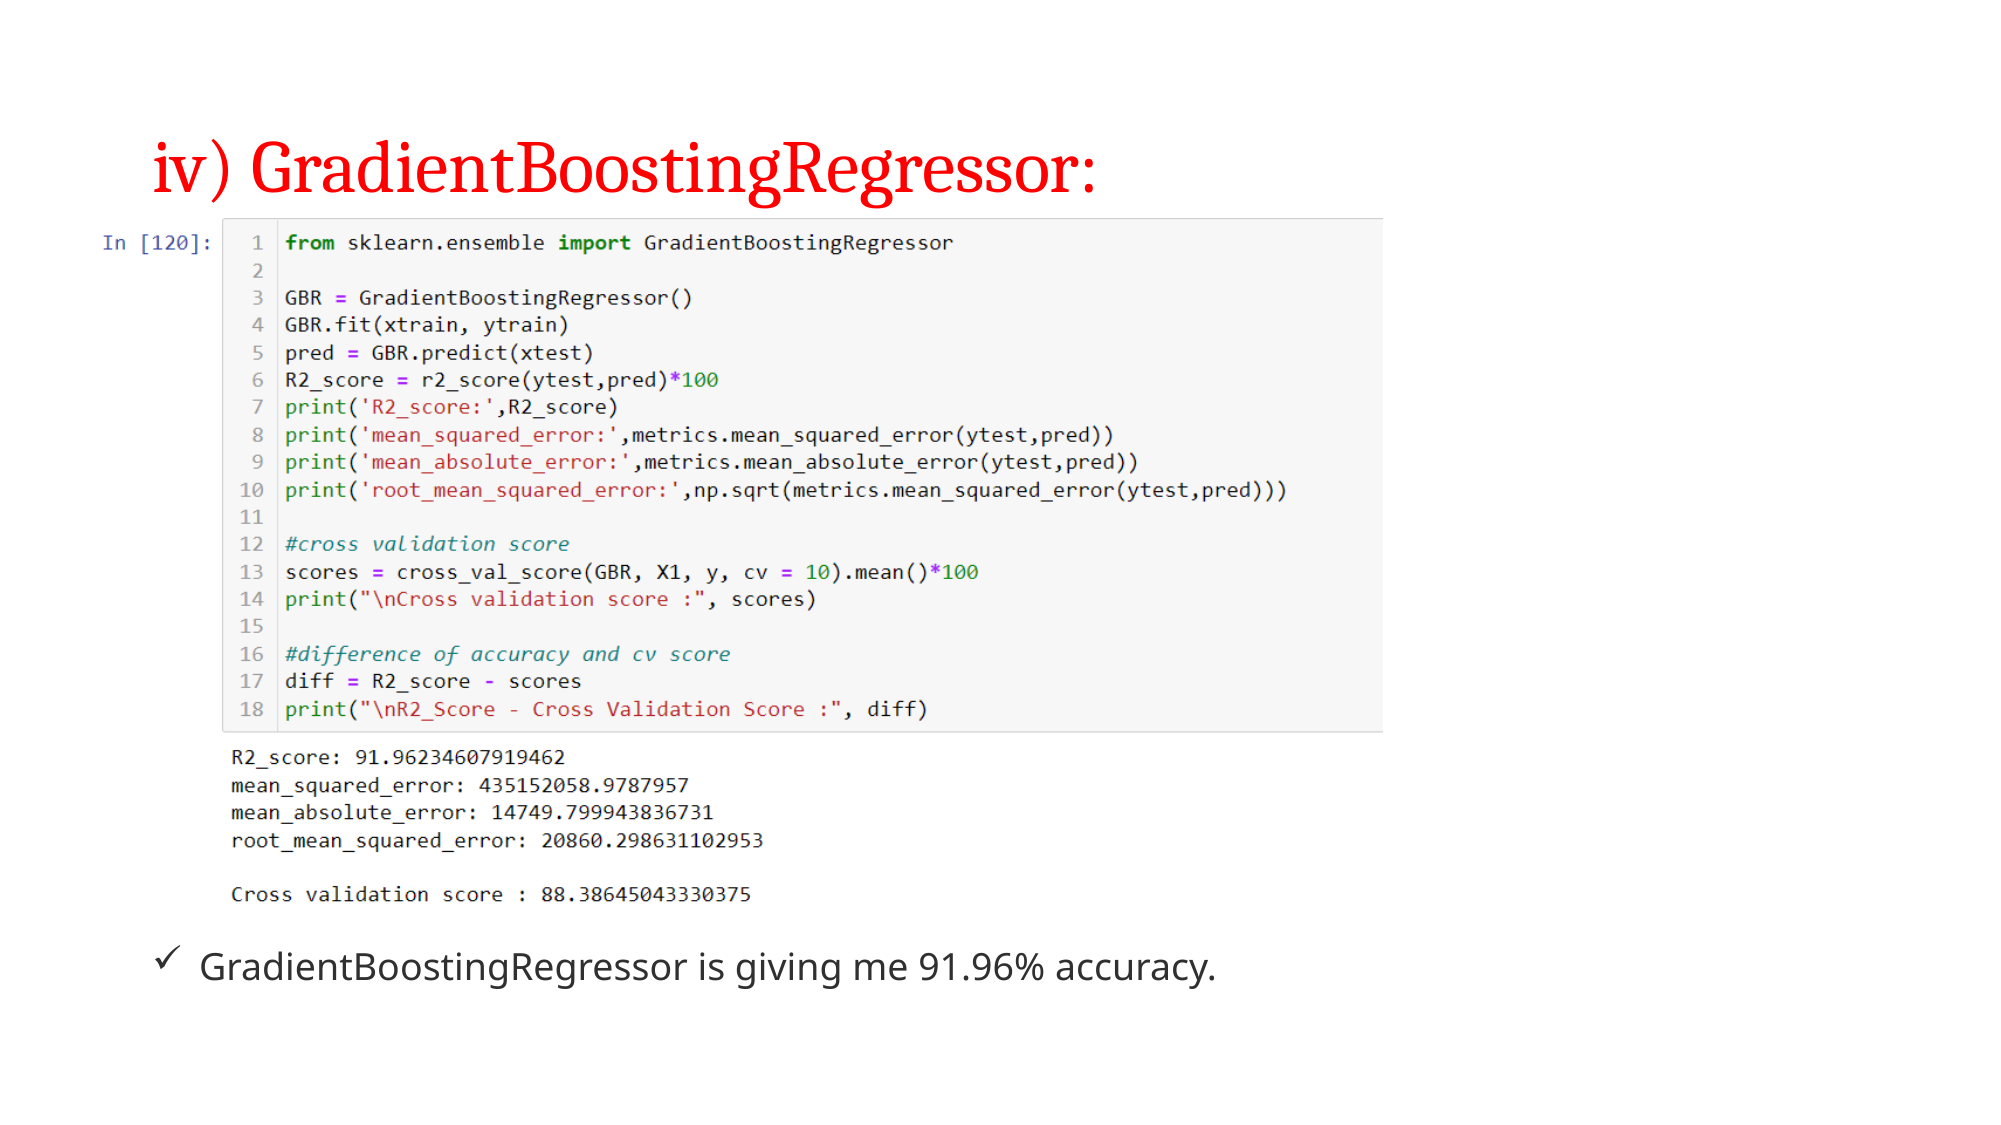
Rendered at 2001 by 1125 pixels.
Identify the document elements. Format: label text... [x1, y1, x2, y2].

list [77, 218, 1383, 933]
title iv) GradientBoostingRegressor: [137, 59, 1863, 278]
text_box GradientBoostingRegressor is giving me 91.96% accuracy. [137, 933, 1237, 996]
